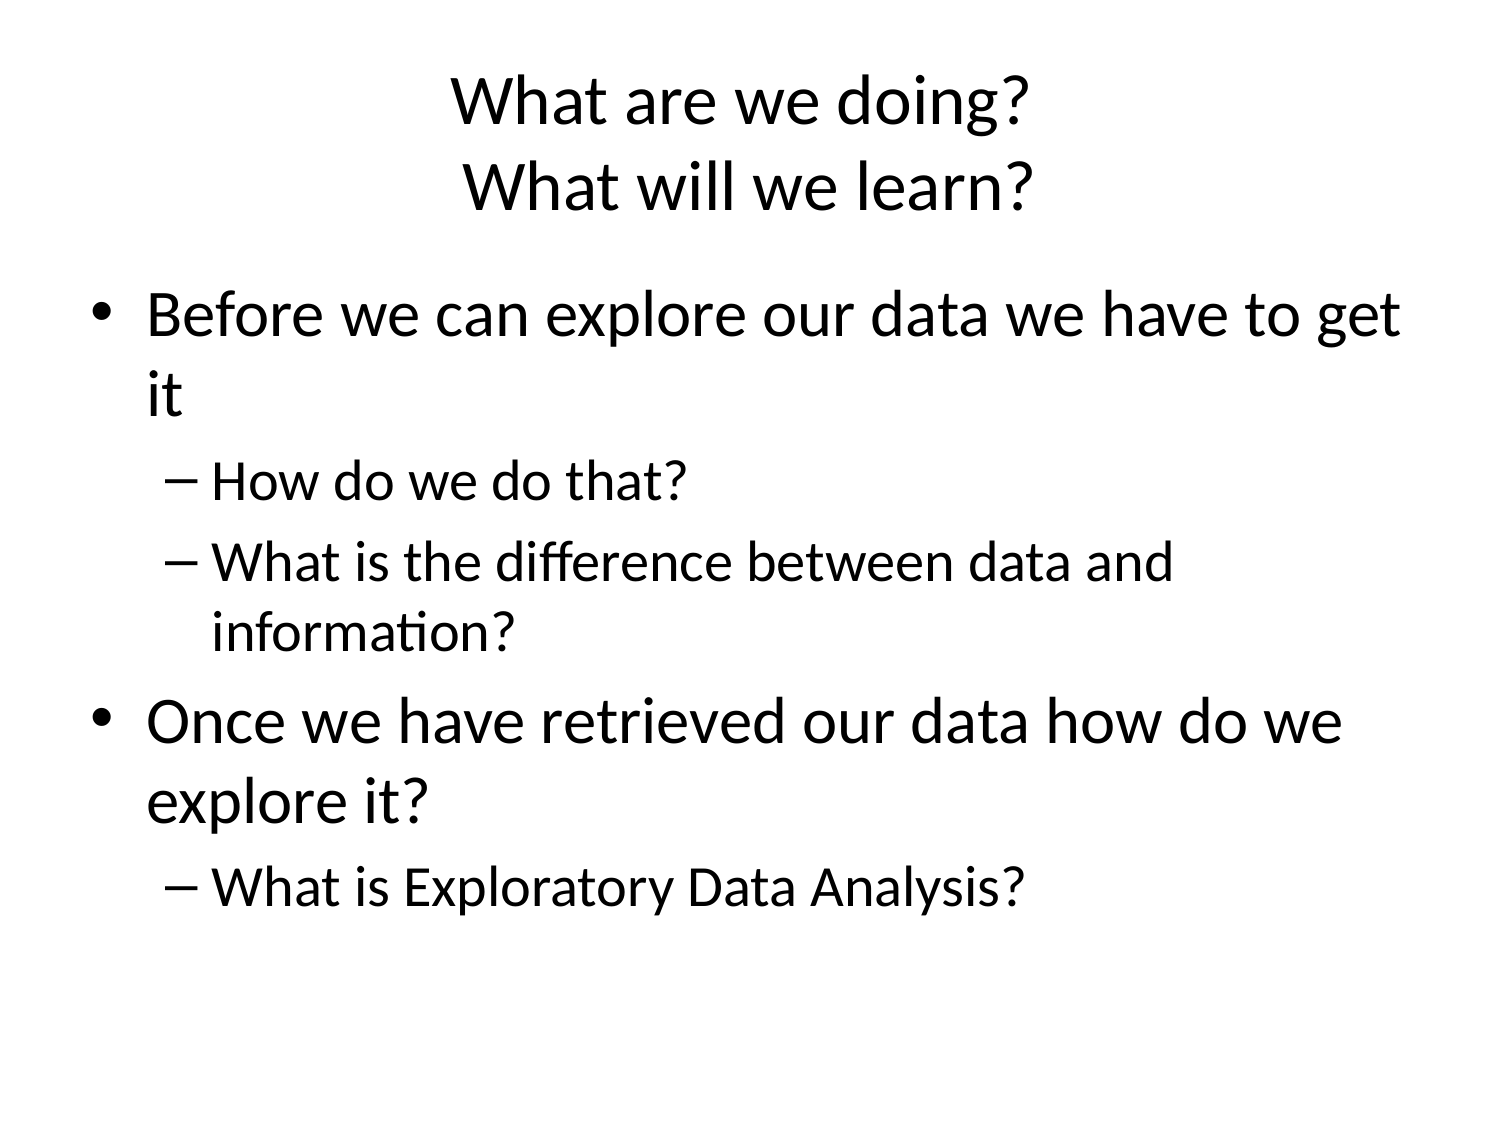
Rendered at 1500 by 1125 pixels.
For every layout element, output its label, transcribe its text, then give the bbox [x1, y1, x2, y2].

list Before we can explore our data we have to get it How do we do that? What is the difference between data and information? Once we have retrieved our data how do we explore it? What is Exploratory Data Analysis? [75, 262, 1425, 1005]
title What are we doing? What will we learn? [75, 45, 1425, 233]
